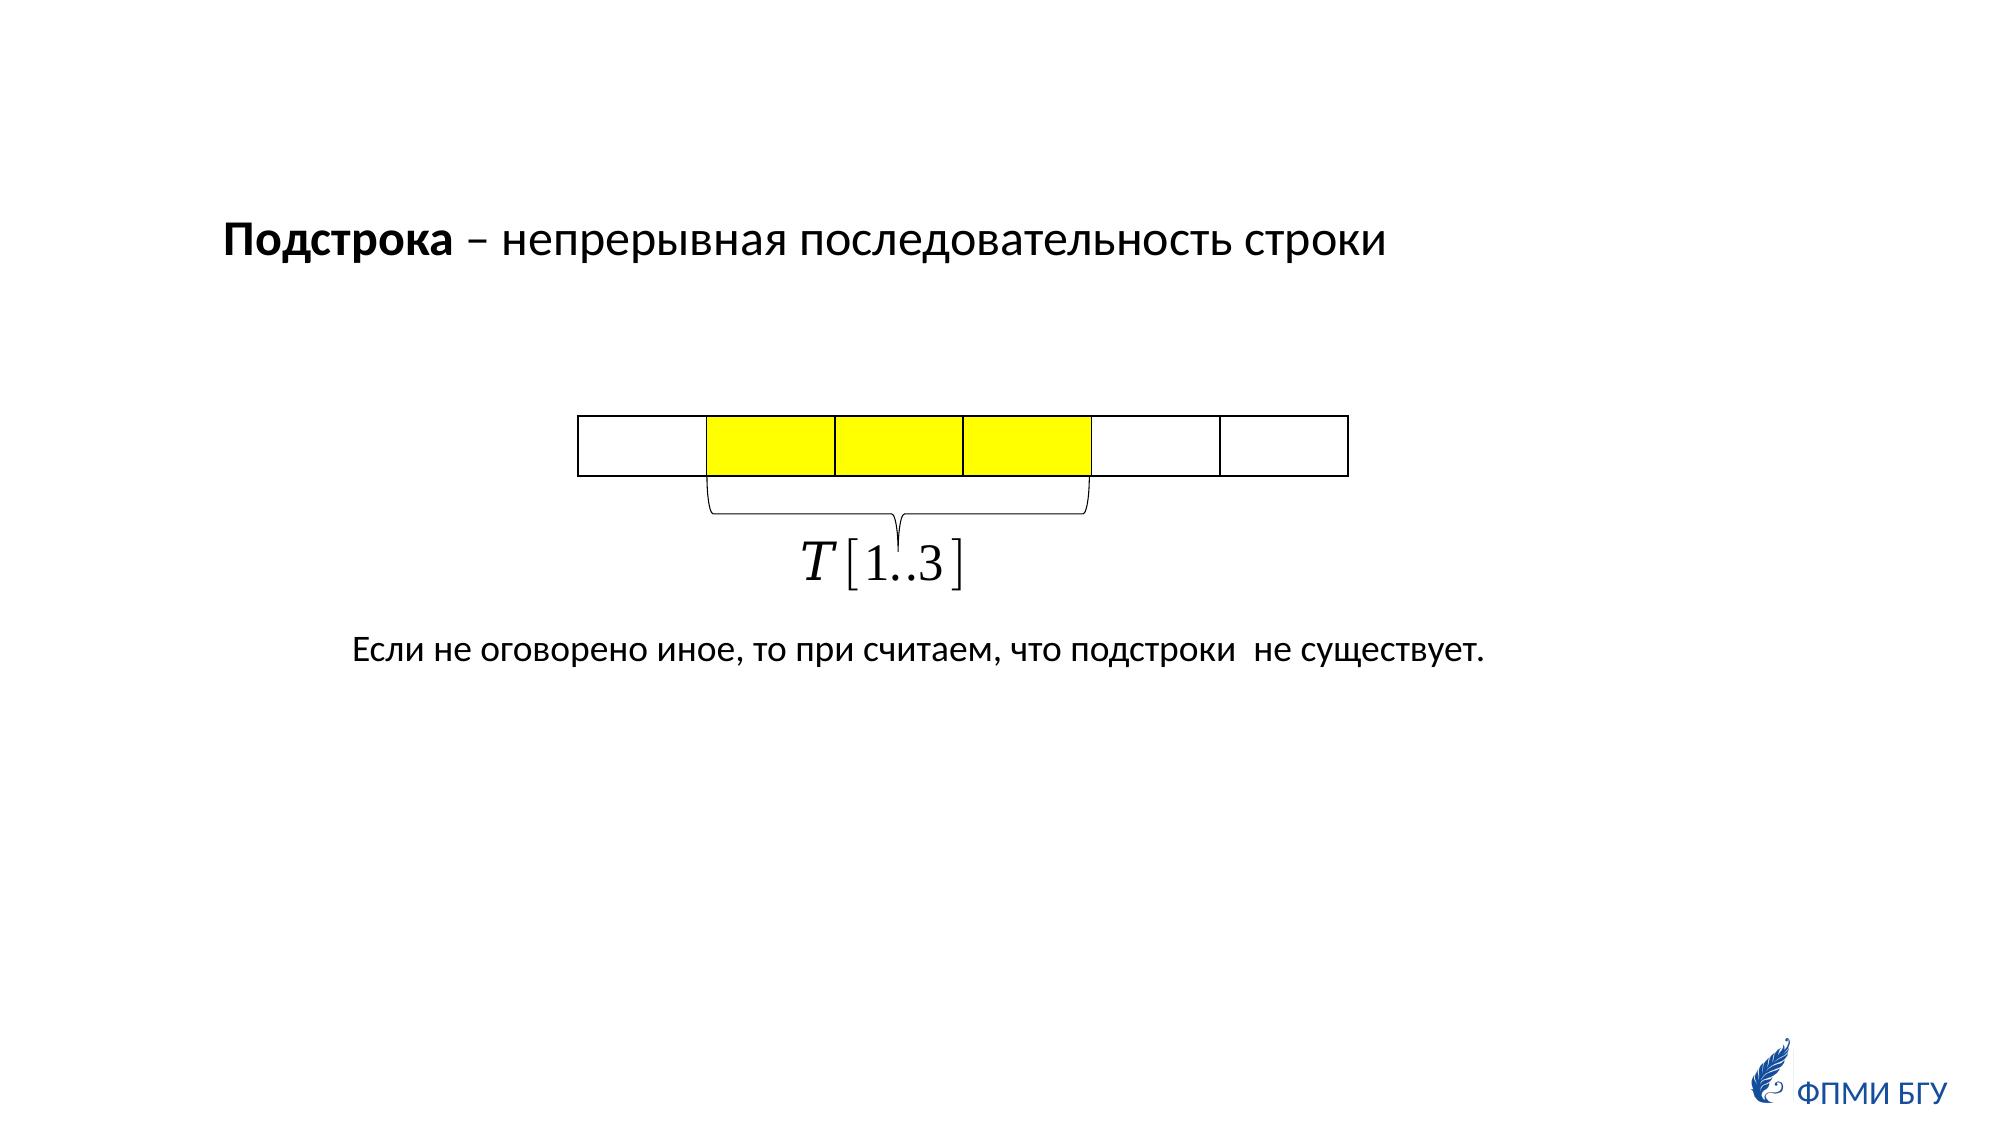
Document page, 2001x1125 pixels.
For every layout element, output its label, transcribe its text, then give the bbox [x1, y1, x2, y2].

text_box [706, 475, 1090, 552]
picture [1750, 1038, 1794, 1103]
text_box ФПМИ БГУ [1787, 1071, 1958, 1112]
